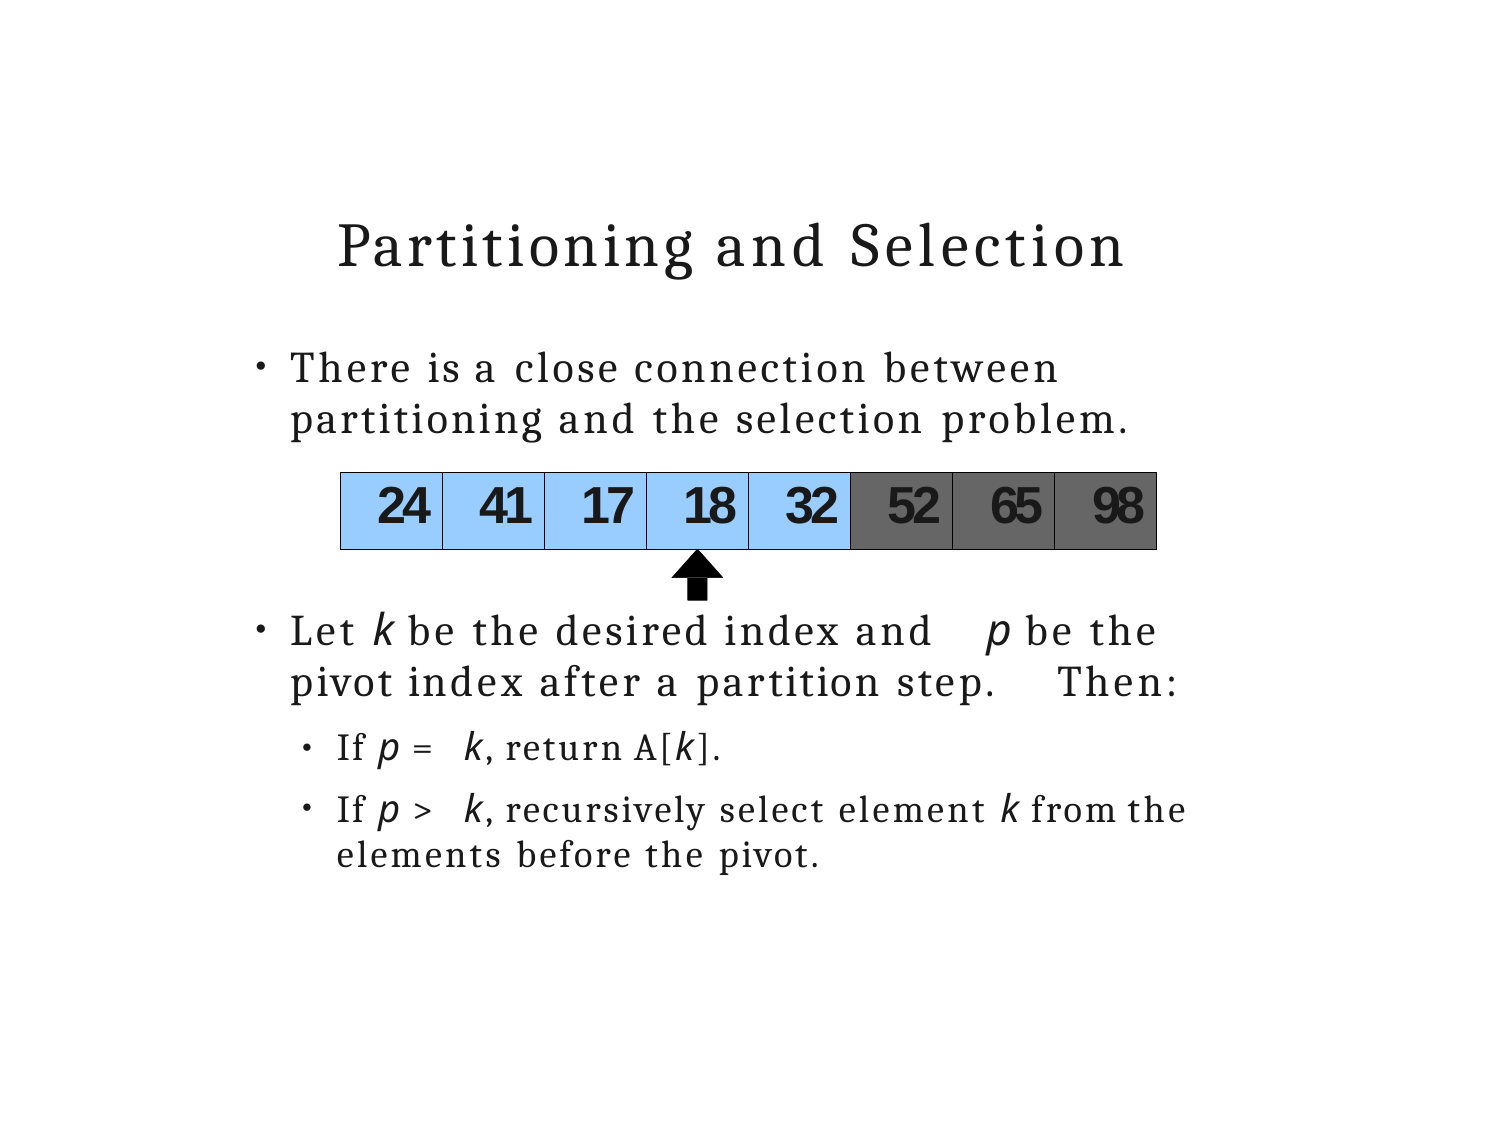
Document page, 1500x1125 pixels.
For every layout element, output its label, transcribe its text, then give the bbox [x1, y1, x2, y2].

table_header 32 [749, 473, 850, 549]
text_box ● [253, 613, 272, 639]
text_box ● [253, 350, 272, 376]
text_box Let k be the desired index and p be the pivot index after a partition step. Then: [288, 598, 1185, 706]
text_box There is a close connection between partitioning and the selection problem. [288, 335, 1167, 443]
table_header 17 [545, 473, 646, 549]
table_header 98 [1055, 473, 1156, 549]
table_header 18 [647, 473, 748, 549]
table_header 41 [443, 473, 544, 549]
table_header 52 [851, 473, 952, 549]
text_box ● [300, 734, 317, 756]
table_header 65 [953, 473, 1054, 549]
text_box [671, 550, 723, 601]
text_box If p = k, return A[k]. If p > k, recursively select element k from the elements before the pivot. [335, 706, 1238, 875]
title Partitioning and Selection [335, 202, 1164, 335]
table_header 24 [341, 473, 442, 549]
text_box ● [300, 794, 317, 817]
